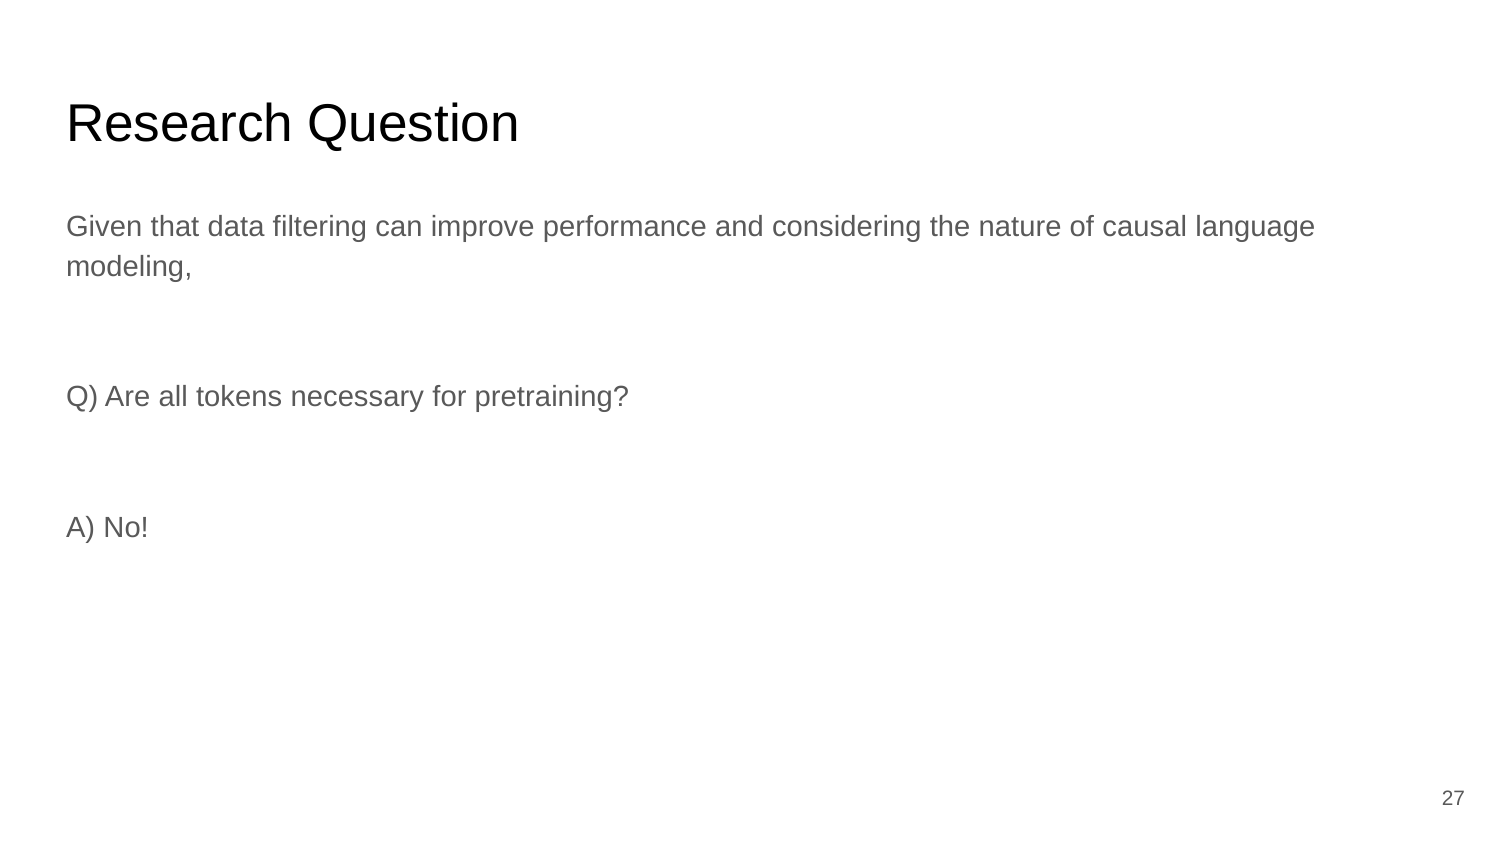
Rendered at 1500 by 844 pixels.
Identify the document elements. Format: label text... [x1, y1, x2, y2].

title Research Question [51, 72, 1449, 167]
list Given that data filtering can improve performance and considering the nature of causal language modeling, Q) Are all tokens necessary for pretraining? A) No! [51, 186, 1392, 747]
slide_number ‹#› [1389, 764, 1480, 830]
